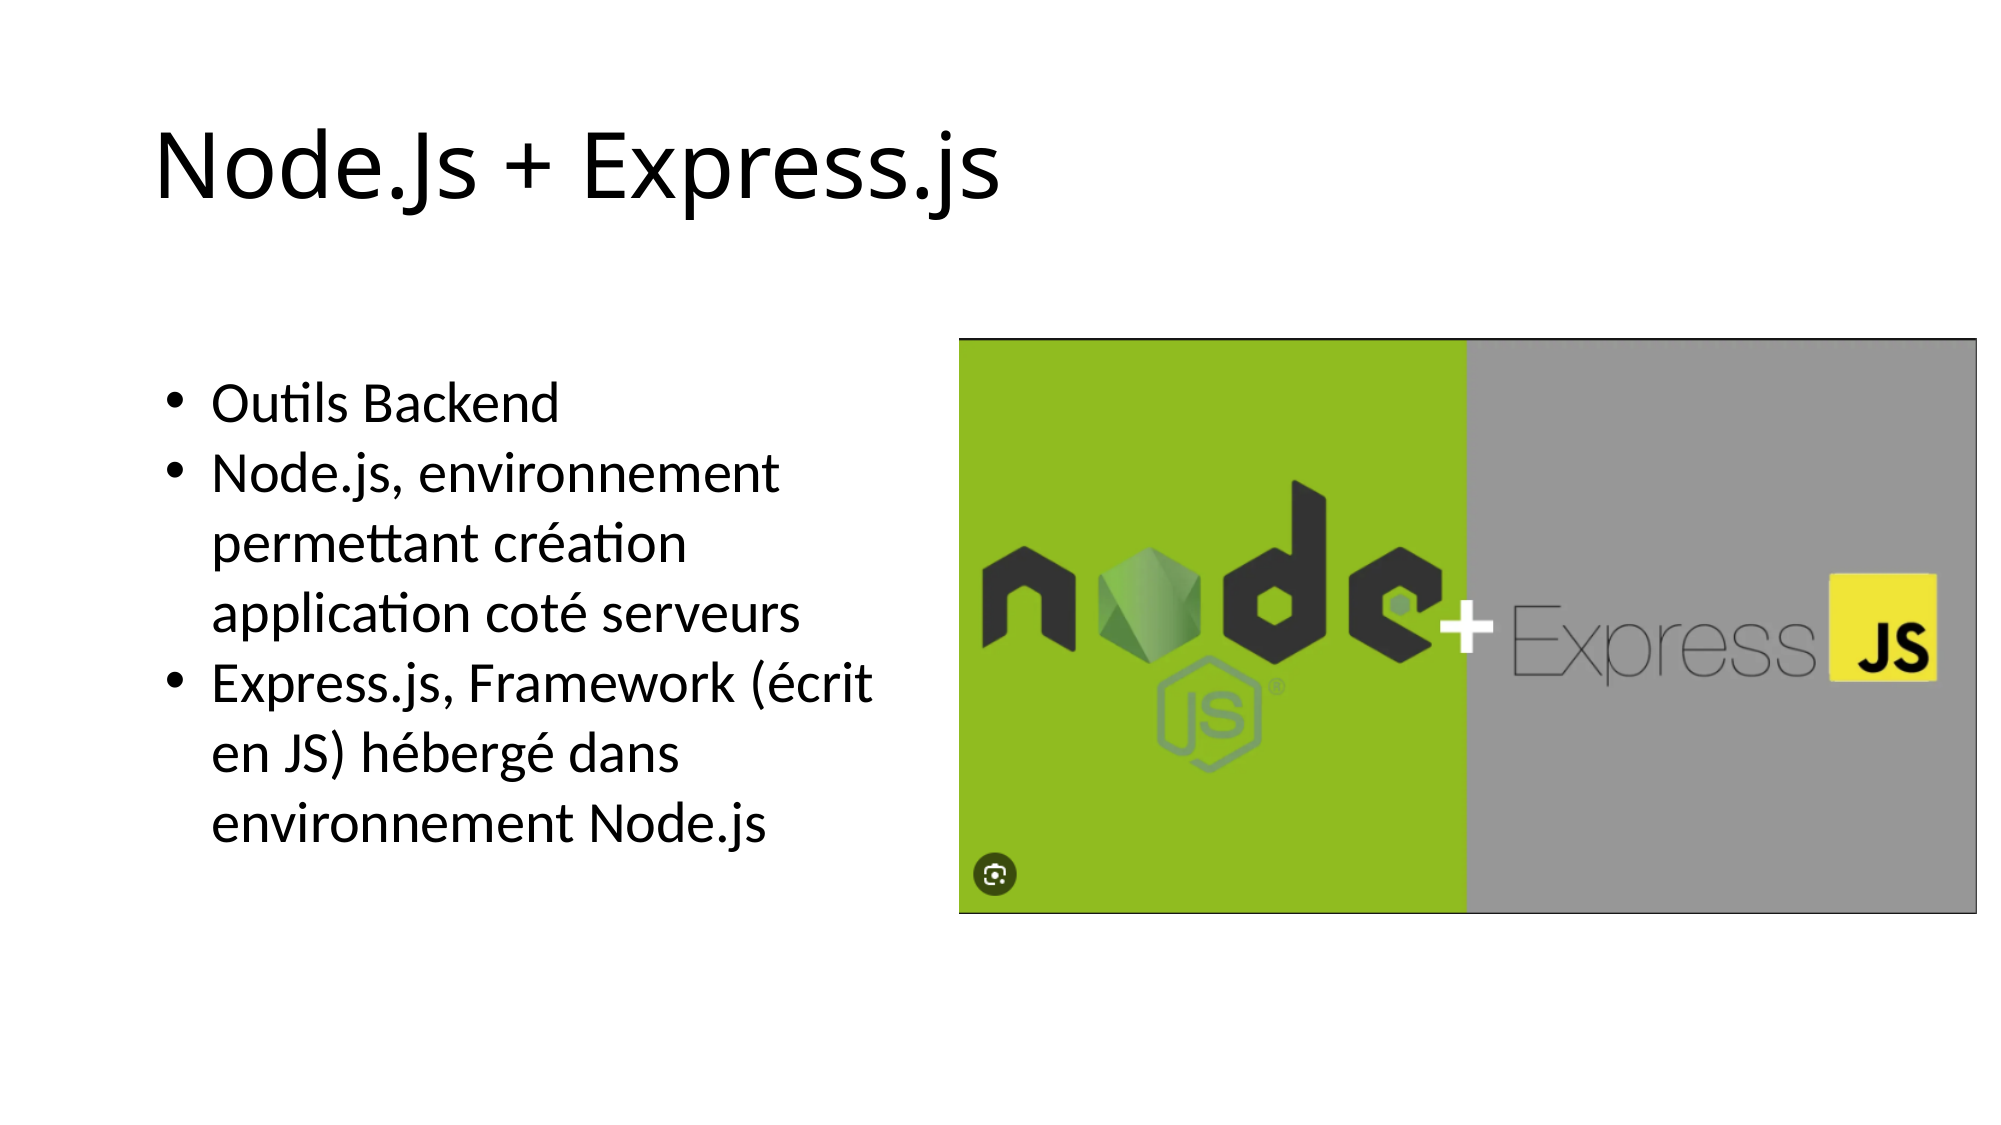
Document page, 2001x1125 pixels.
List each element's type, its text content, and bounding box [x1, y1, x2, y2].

text_box Outils Backend Node.js, environnement permettant création application coté serveurs Express.js, Framework (écrit en JS) hébergé dans environnement Node.js [149, 356, 924, 862]
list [959, 338, 1977, 914]
title Node.Js + Express.js [137, 59, 1863, 278]
